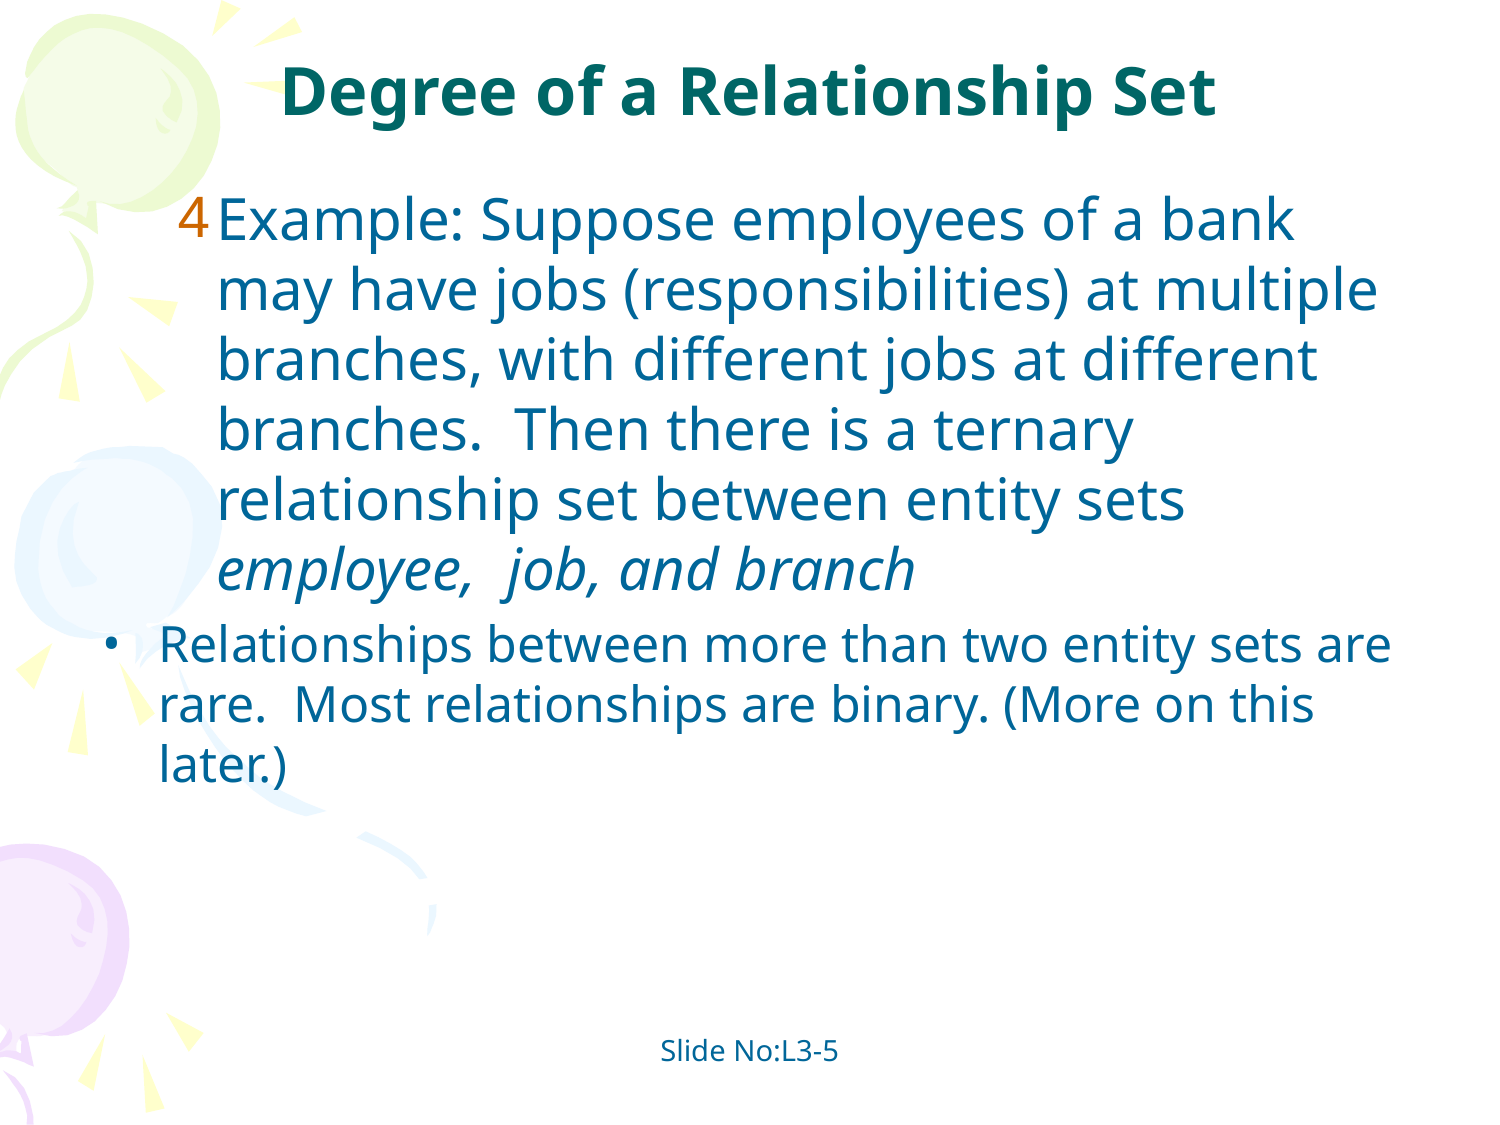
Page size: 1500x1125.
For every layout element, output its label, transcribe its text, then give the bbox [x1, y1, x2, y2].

list Example: Suppose employees of a bank may have jobs (responsibilities) at multiple branches, with different jobs at different branches. Then there is a ternary relationship set between entity sets employee, job, and branch Relationships between more than two entity sets are rare. Most relationships are binary. (More on this later.) [87, 174, 1438, 906]
text_box Slide No:L3-5 [512, 1024, 988, 1100]
title Degree of a Relationship Set [72, 16, 1425, 138]
